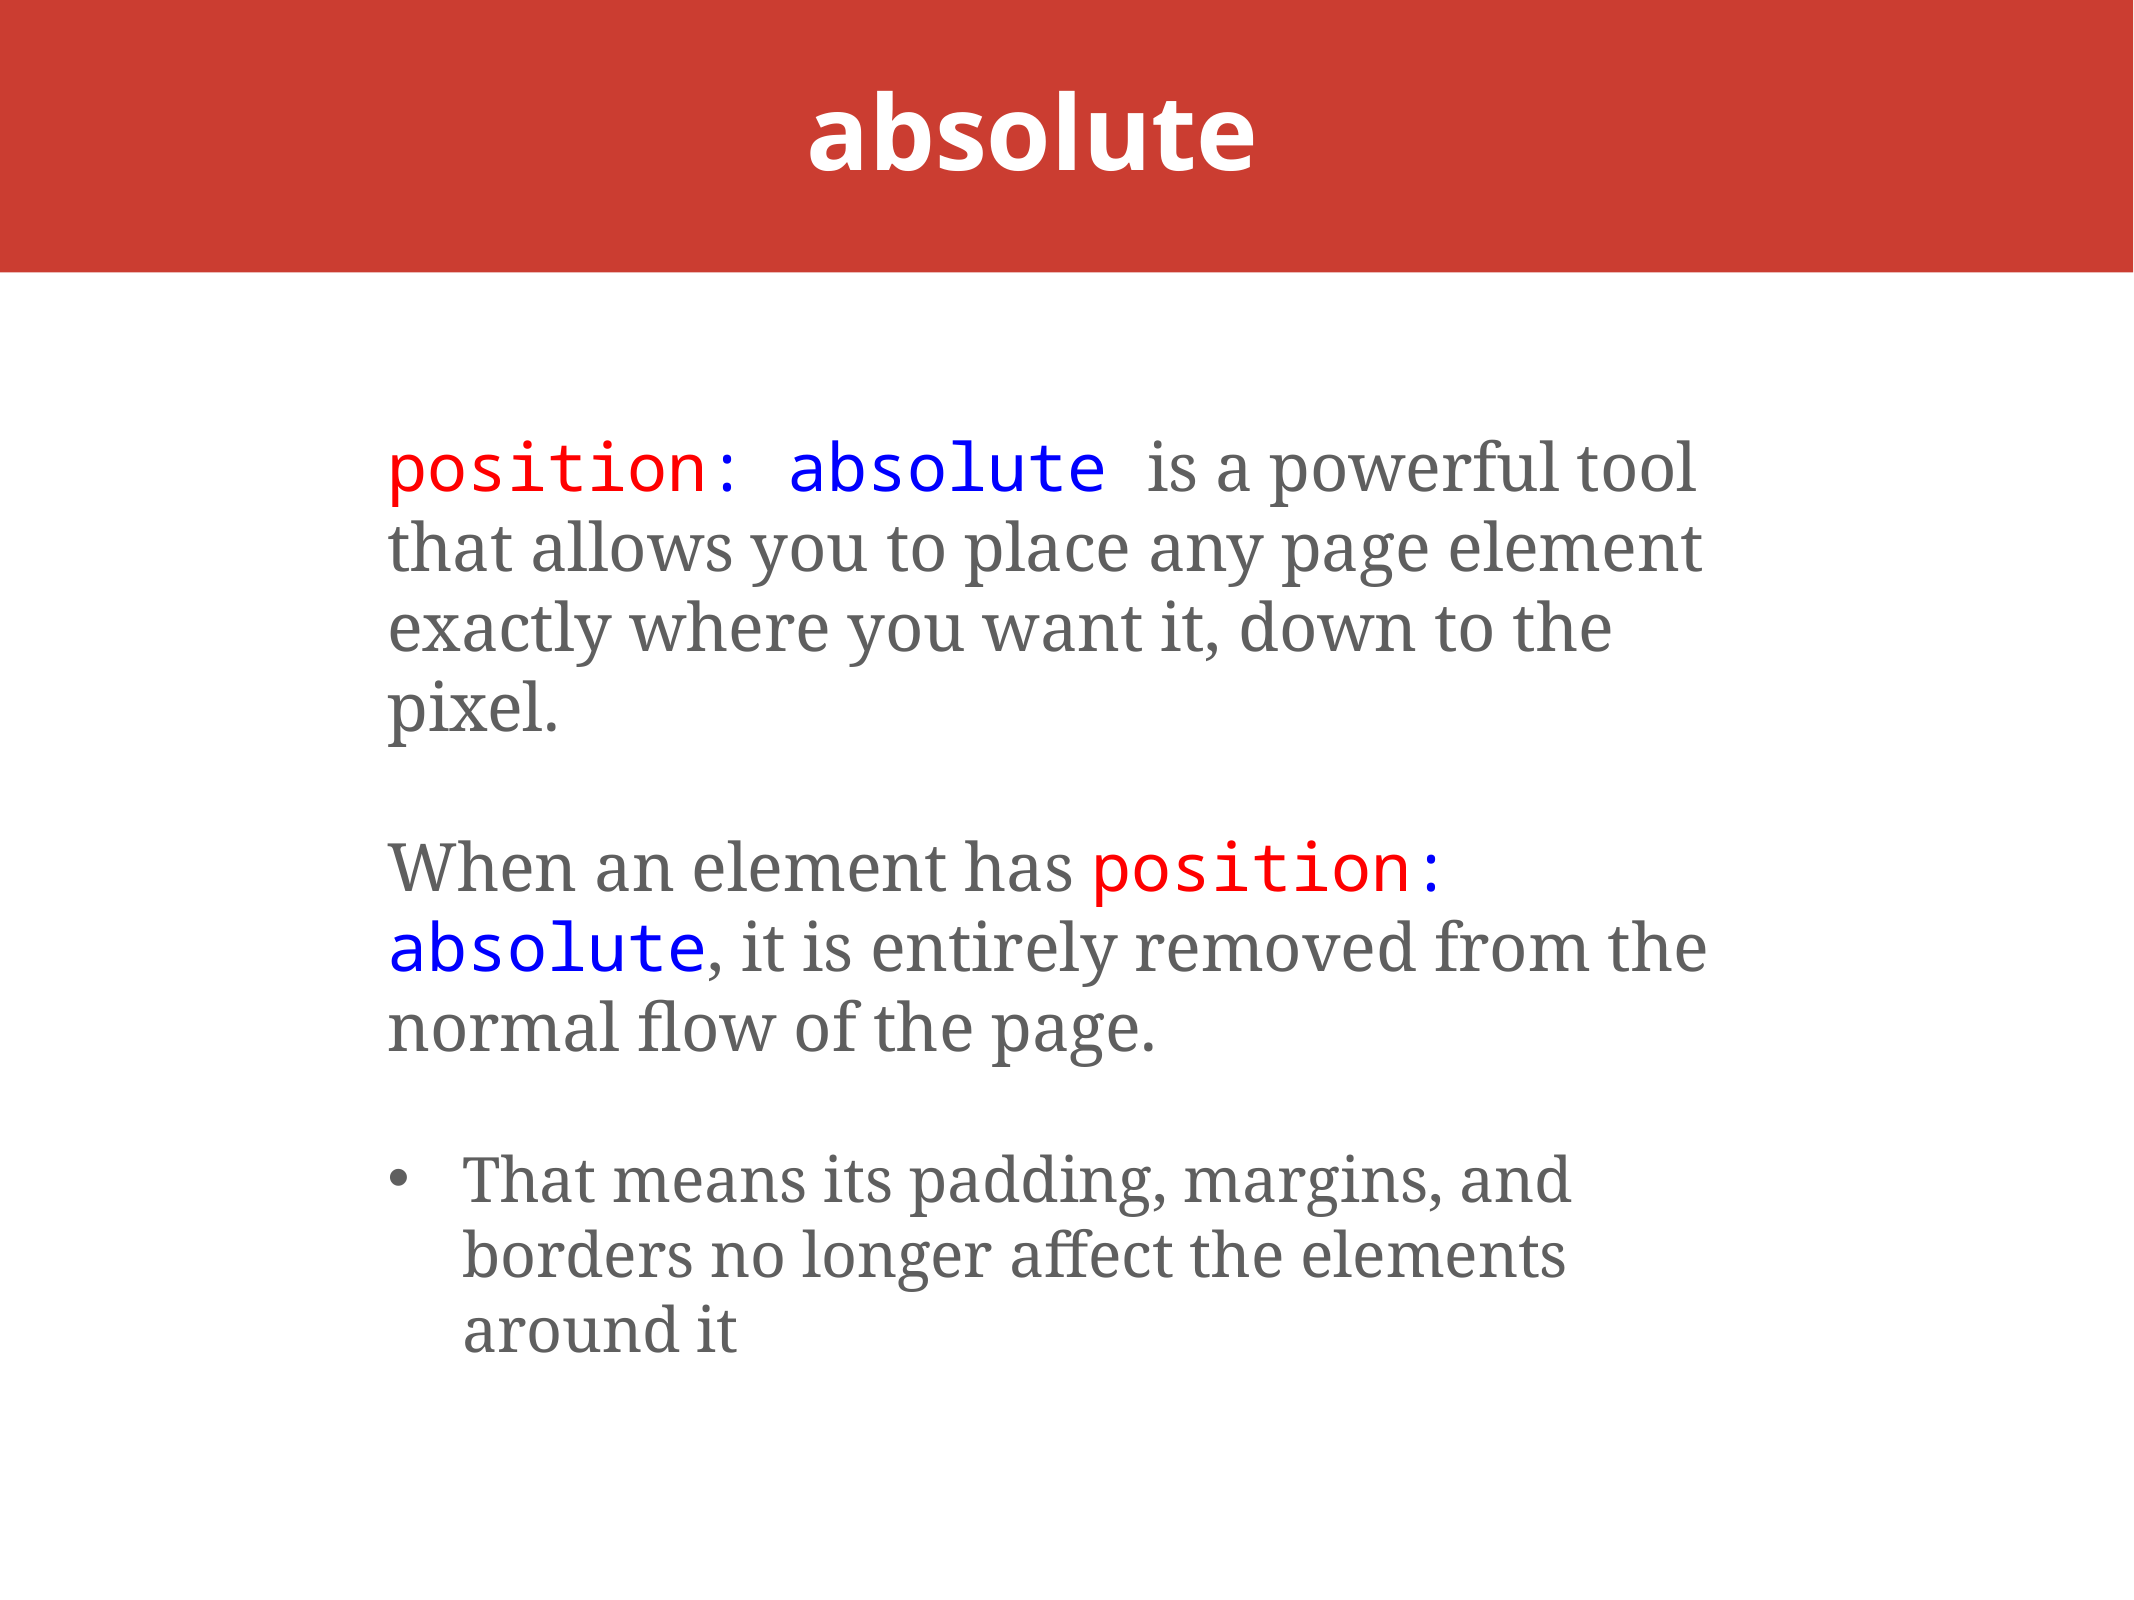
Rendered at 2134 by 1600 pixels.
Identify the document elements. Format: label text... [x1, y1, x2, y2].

text_box [0, 0, 2134, 273]
text_box position: absolute is a powerful tool that allows you to place any page element exactly where you want it, down to the pixel. When an element has position: absolute, it is entirely removed from the normal flow of the page. That means its padding, margins, and borders no longer affect the elements around it [385, 425, 1748, 1435]
title absolute [803, 66, 1330, 334]
